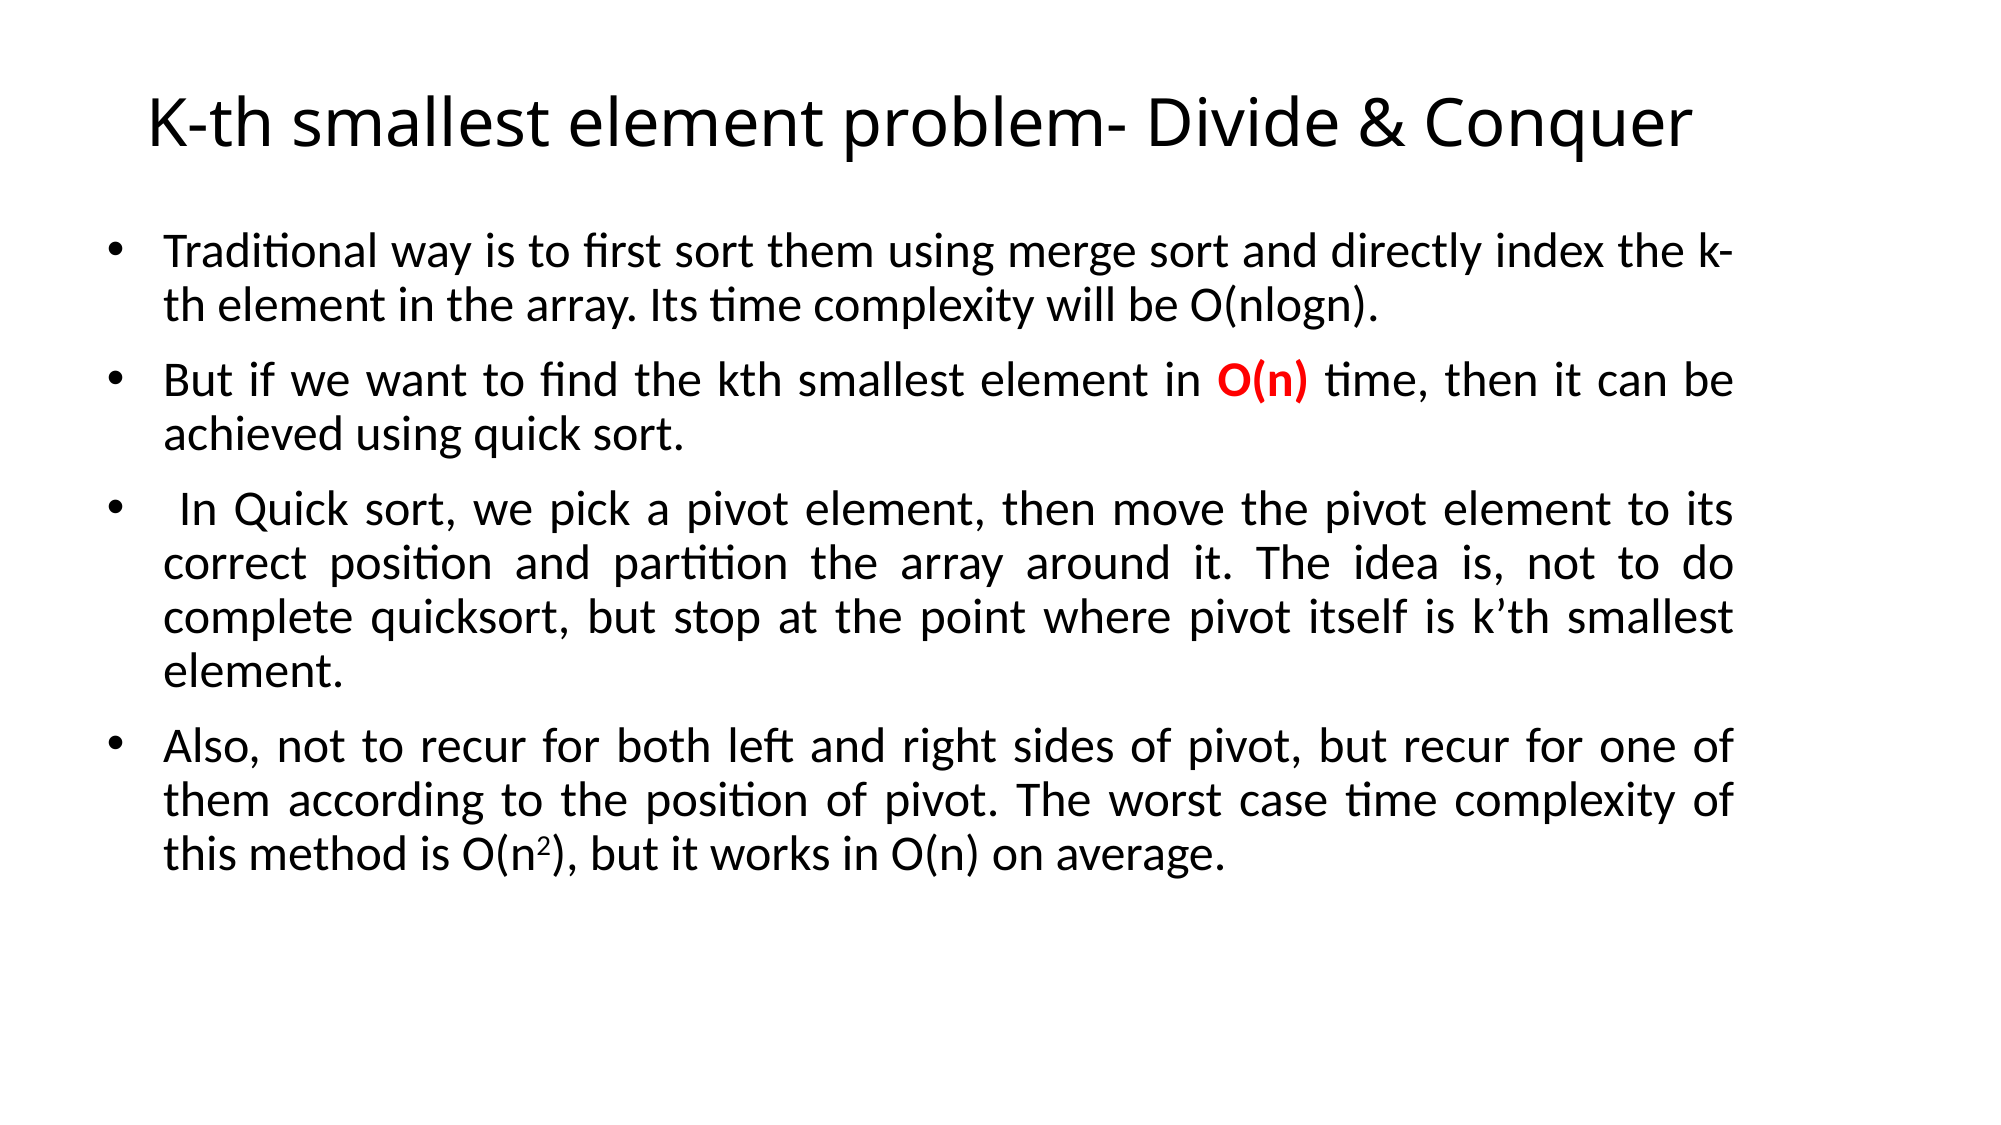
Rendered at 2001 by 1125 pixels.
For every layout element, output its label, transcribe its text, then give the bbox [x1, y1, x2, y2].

title K-th smallest element problem- Divide & Conquer [123, 61, 1719, 168]
subtitle Traditional way is to first sort them using merge sort and directly index the k-th element in the array. Its time complexity will be O(nlogn). But if we want to find the kth smallest element in O(n) time, then it can be achieved using quick sort. In Quick sort, we pick a pivot element, then move the pivot element to its correct position and partition the array around it. The idea is, not to do complete quicksort, but stop at the point where pivot itself is k’th smallest element. Also, not to recur for both left and right sides of pivot, but recur for one of them according to the position of pivot. The worst case time complexity of this method is O(n2), but it works in O(n) on average. [91, 217, 1750, 1064]
